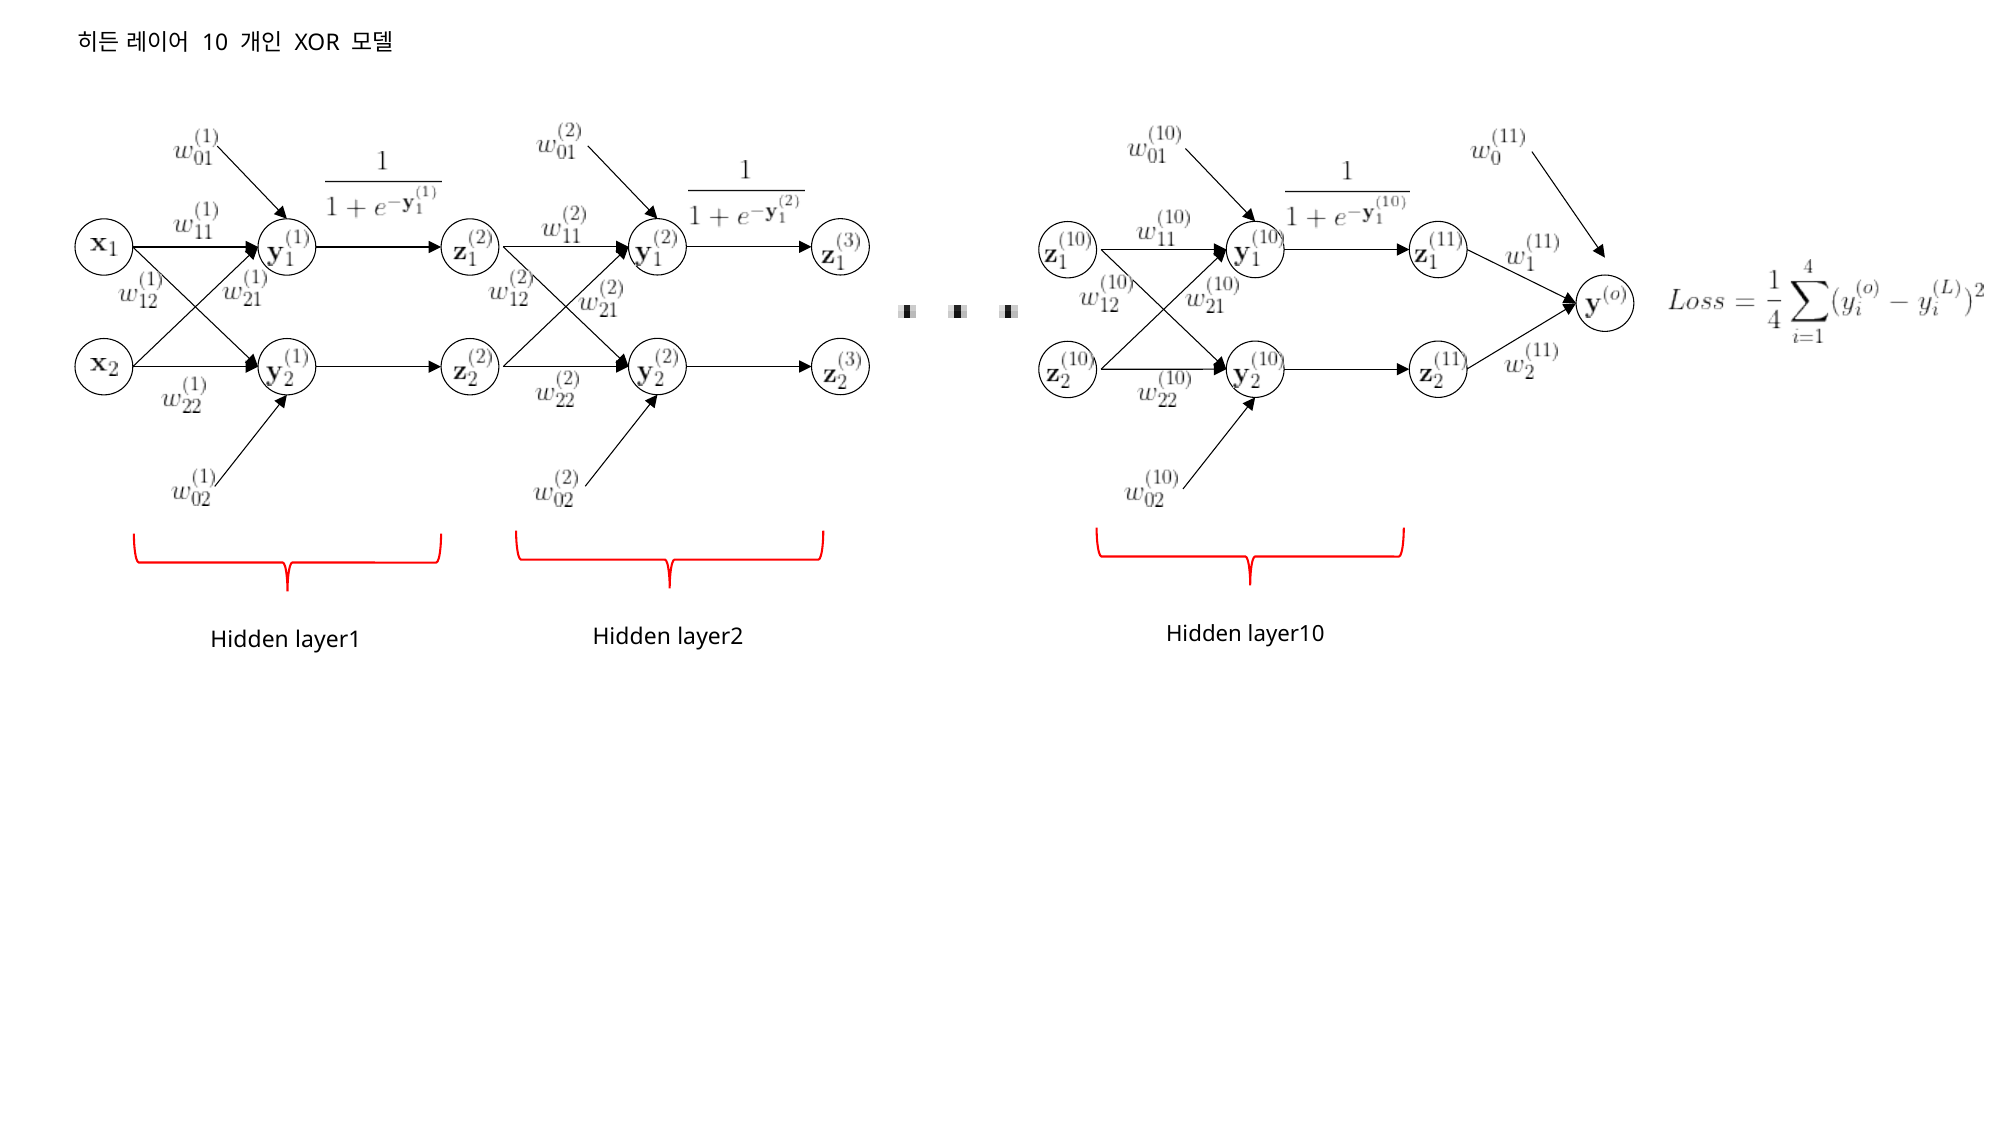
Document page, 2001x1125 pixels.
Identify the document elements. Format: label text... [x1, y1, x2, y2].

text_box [1182, 397, 1256, 489]
text_box [257, 217, 317, 277]
picture [1124, 468, 1178, 507]
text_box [1466, 303, 1577, 370]
picture [1470, 127, 1525, 165]
picture [266, 347, 308, 386]
text_box [1037, 340, 1090, 399]
picture [637, 347, 678, 386]
picture [533, 468, 578, 507]
text_box [810, 217, 871, 269]
picture [453, 347, 492, 386]
picture [488, 268, 533, 306]
text_box Hidden layer10 [1150, 613, 1341, 656]
text_box Hidden layer1 [195, 619, 385, 662]
picture [161, 375, 206, 413]
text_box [1531, 151, 1605, 258]
picture [541, 204, 586, 243]
text_box [1415, 220, 1461, 230]
text_box [1091, 231, 1098, 268]
text_box [1094, 355, 1098, 384]
text_box [73, 337, 134, 396]
picture [453, 228, 492, 266]
picture [170, 467, 215, 506]
picture [635, 228, 677, 266]
picture [1667, 259, 1984, 343]
picture [1185, 275, 1239, 313]
picture [90, 358, 118, 376]
text_box [810, 337, 871, 396]
text_box [133, 533, 442, 592]
picture [1079, 273, 1133, 312]
text_box [1577, 273, 1635, 333]
text_box [515, 530, 824, 589]
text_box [503, 247, 629, 367]
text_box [132, 248, 259, 367]
picture [325, 151, 442, 219]
text_box [1225, 340, 1278, 399]
picture [1419, 350, 1467, 389]
picture [173, 127, 218, 165]
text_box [1185, 148, 1256, 222]
picture [1233, 161, 1410, 266]
text_box [1045, 269, 1091, 279]
text_box [1045, 220, 1090, 230]
text_box [257, 337, 317, 396]
picture [267, 228, 309, 266]
picture [536, 121, 581, 159]
picture [1585, 284, 1626, 318]
picture [821, 231, 860, 270]
text_box [1096, 527, 1405, 586]
picture [173, 200, 218, 239]
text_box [214, 394, 287, 487]
picture [688, 160, 805, 228]
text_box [585, 394, 658, 487]
text_box [1462, 231, 1469, 268]
picture [222, 268, 267, 306]
picture [535, 369, 579, 407]
text_box [73, 217, 134, 277]
picture [1233, 350, 1284, 389]
text_box [1415, 269, 1461, 279]
picture [1127, 124, 1181, 163]
picture [578, 278, 623, 317]
picture [1137, 369, 1191, 407]
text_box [1467, 249, 1577, 304]
text_box [822, 270, 859, 277]
picture [1505, 232, 1559, 271]
text_box [1234, 220, 1276, 228]
text_box [627, 217, 688, 277]
picture [1504, 341, 1558, 379]
picture [823, 350, 861, 389]
picture [118, 270, 162, 309]
text_box Hidden layer2 [577, 616, 768, 658]
picture [1414, 230, 1462, 269]
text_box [1100, 250, 1227, 370]
picture [90, 238, 118, 256]
text_box [1037, 233, 1043, 267]
text_box [440, 217, 500, 277]
text_box [1408, 340, 1461, 399]
text_box [627, 337, 688, 396]
picture [1043, 230, 1091, 269]
text_box [1225, 229, 1280, 279]
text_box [587, 145, 658, 219]
text_box 히든 레이어 10 개인 XOR 모델 [62, 21, 1178, 64]
text_box [440, 337, 500, 396]
picture [1046, 350, 1094, 389]
text_box [1408, 232, 1414, 267]
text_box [217, 145, 287, 219]
picture [898, 305, 1018, 318]
picture [1136, 208, 1190, 246]
